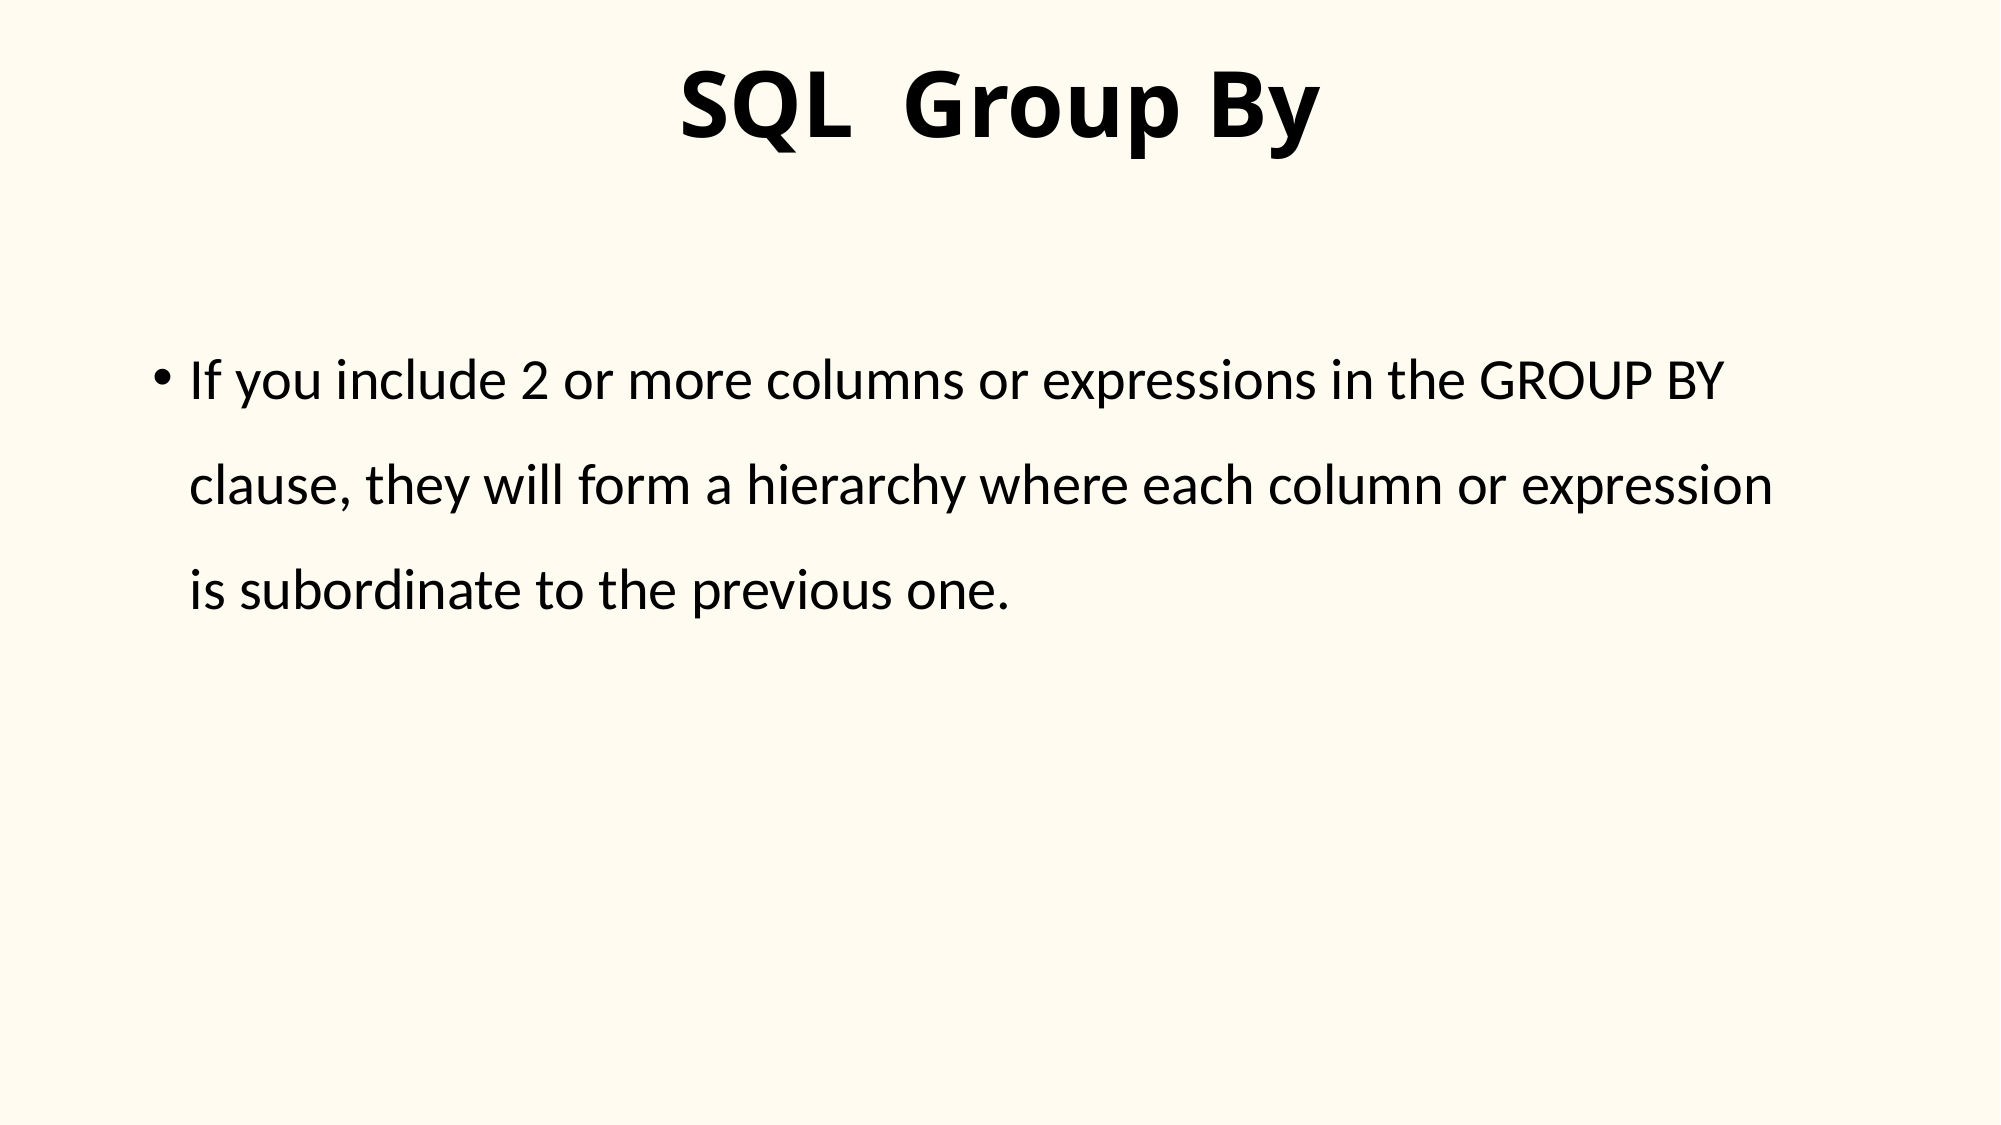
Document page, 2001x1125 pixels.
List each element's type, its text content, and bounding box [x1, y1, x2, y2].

list If you include 2 or more columns or expressions in the GROUP BY clause, they will form a hierarchy where each column or expression is subordinate to the previous one. [137, 299, 1863, 1014]
title SQL Group By [0, 20, 2000, 195]
